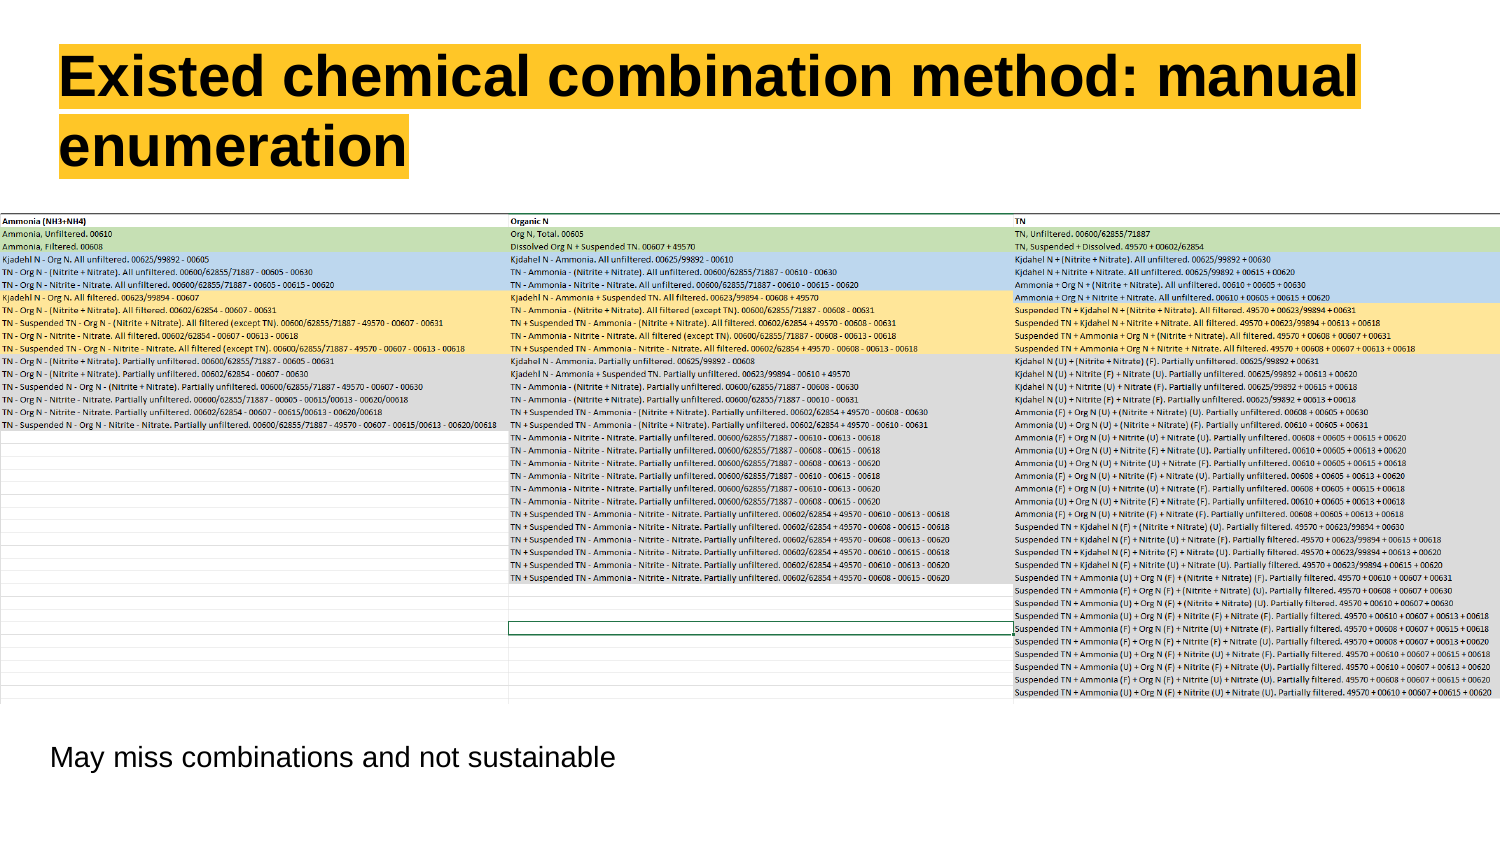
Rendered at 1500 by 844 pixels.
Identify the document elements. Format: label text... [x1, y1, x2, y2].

text_box May miss combinations and not sustainable [35, 731, 637, 781]
title Existed chemical combination method: manual enumeration [44, 23, 1442, 133]
picture [0, 213, 1500, 705]
